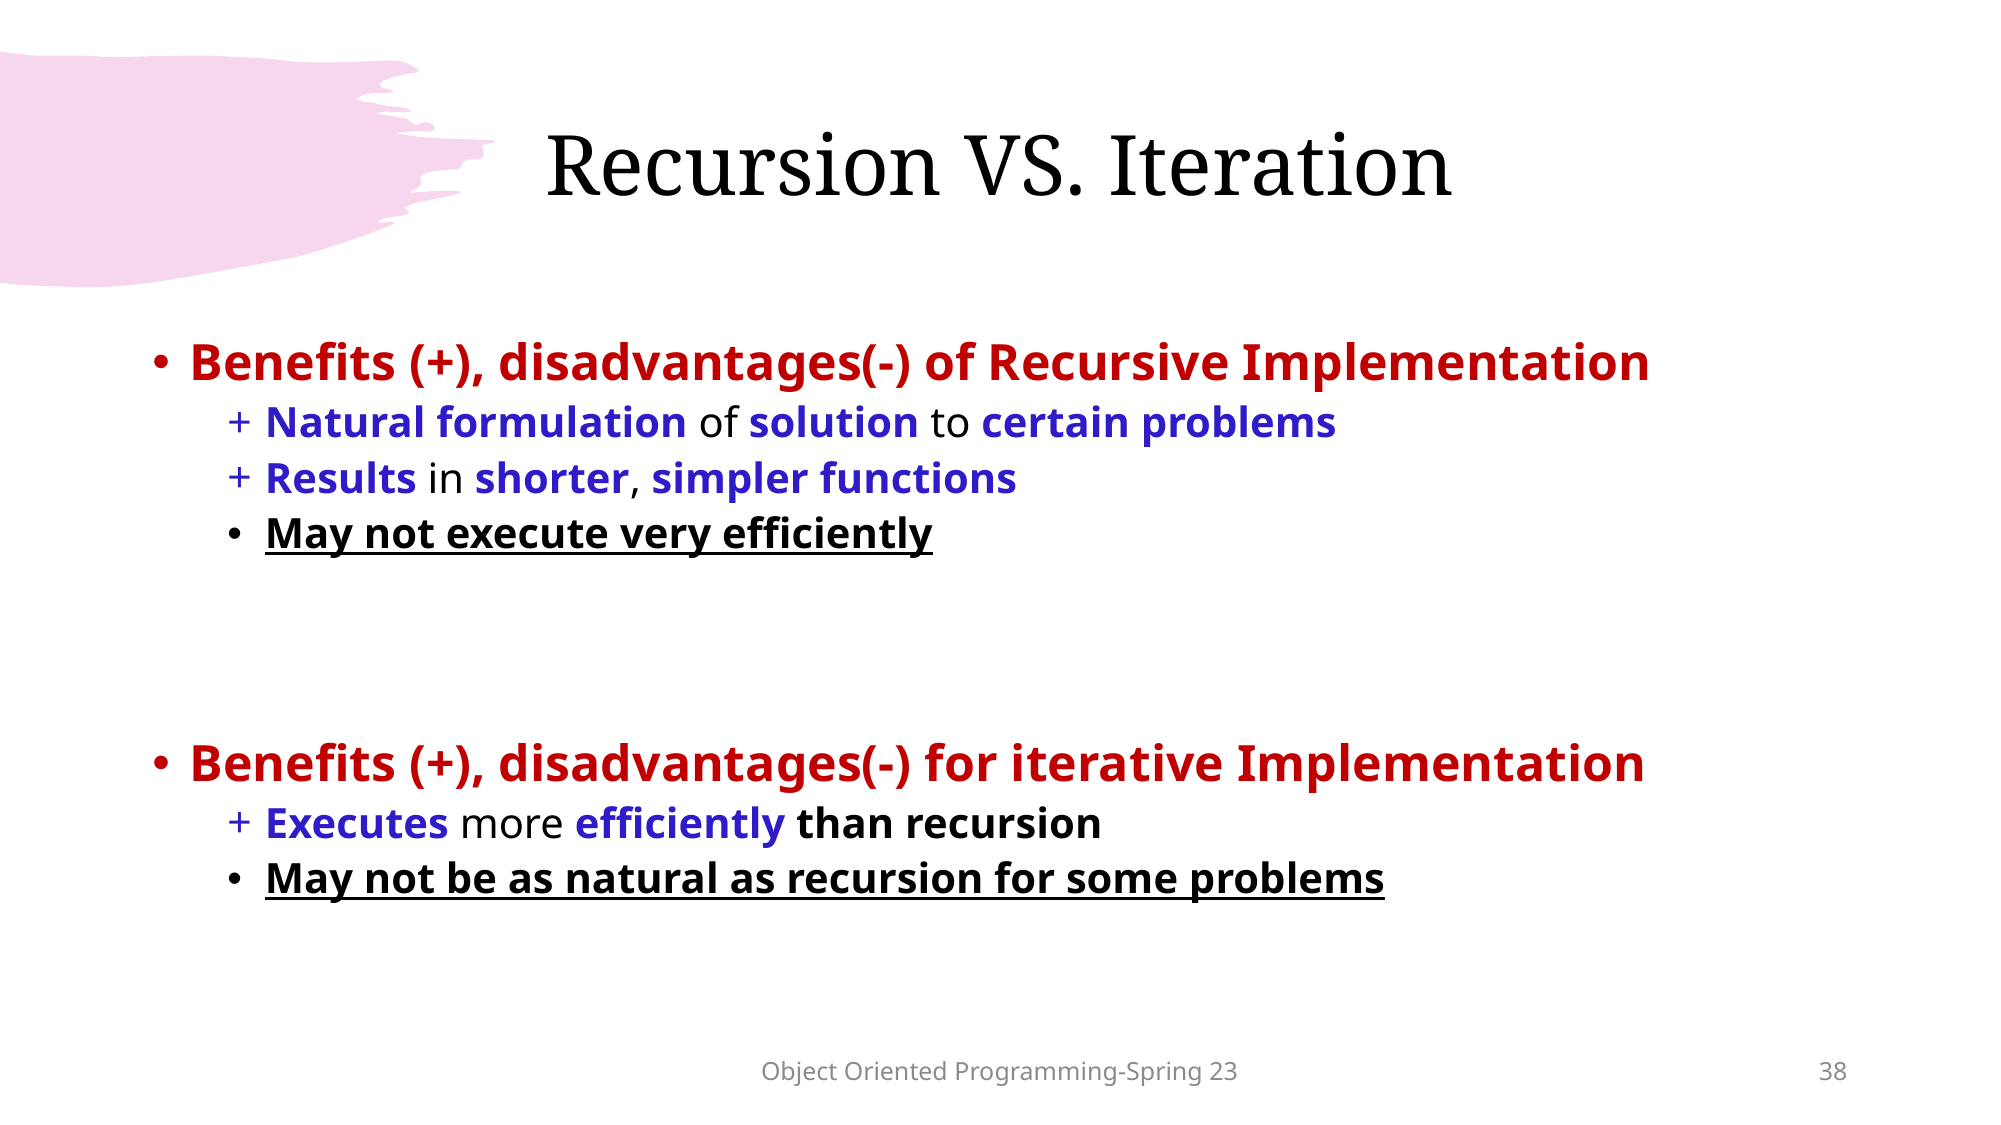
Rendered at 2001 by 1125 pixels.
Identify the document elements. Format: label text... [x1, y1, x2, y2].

list Benefits (+), disadvantages(-) of Recursive Implementation Natural formulation of solution to certain problems Results in shorter, simpler functions May not execute very efficiently Benefits (+), disadvantages(-) for iterative Implementation Executes more efficiently than recursion May not be as natural as recursion for some problems [137, 329, 1863, 1013]
title Recursion VS. Iteration [137, 59, 1863, 278]
footer Object Oriented Programming-Spring 23 [662, 1042, 1338, 1103]
slide_number 38 [1412, 1042, 1863, 1103]
